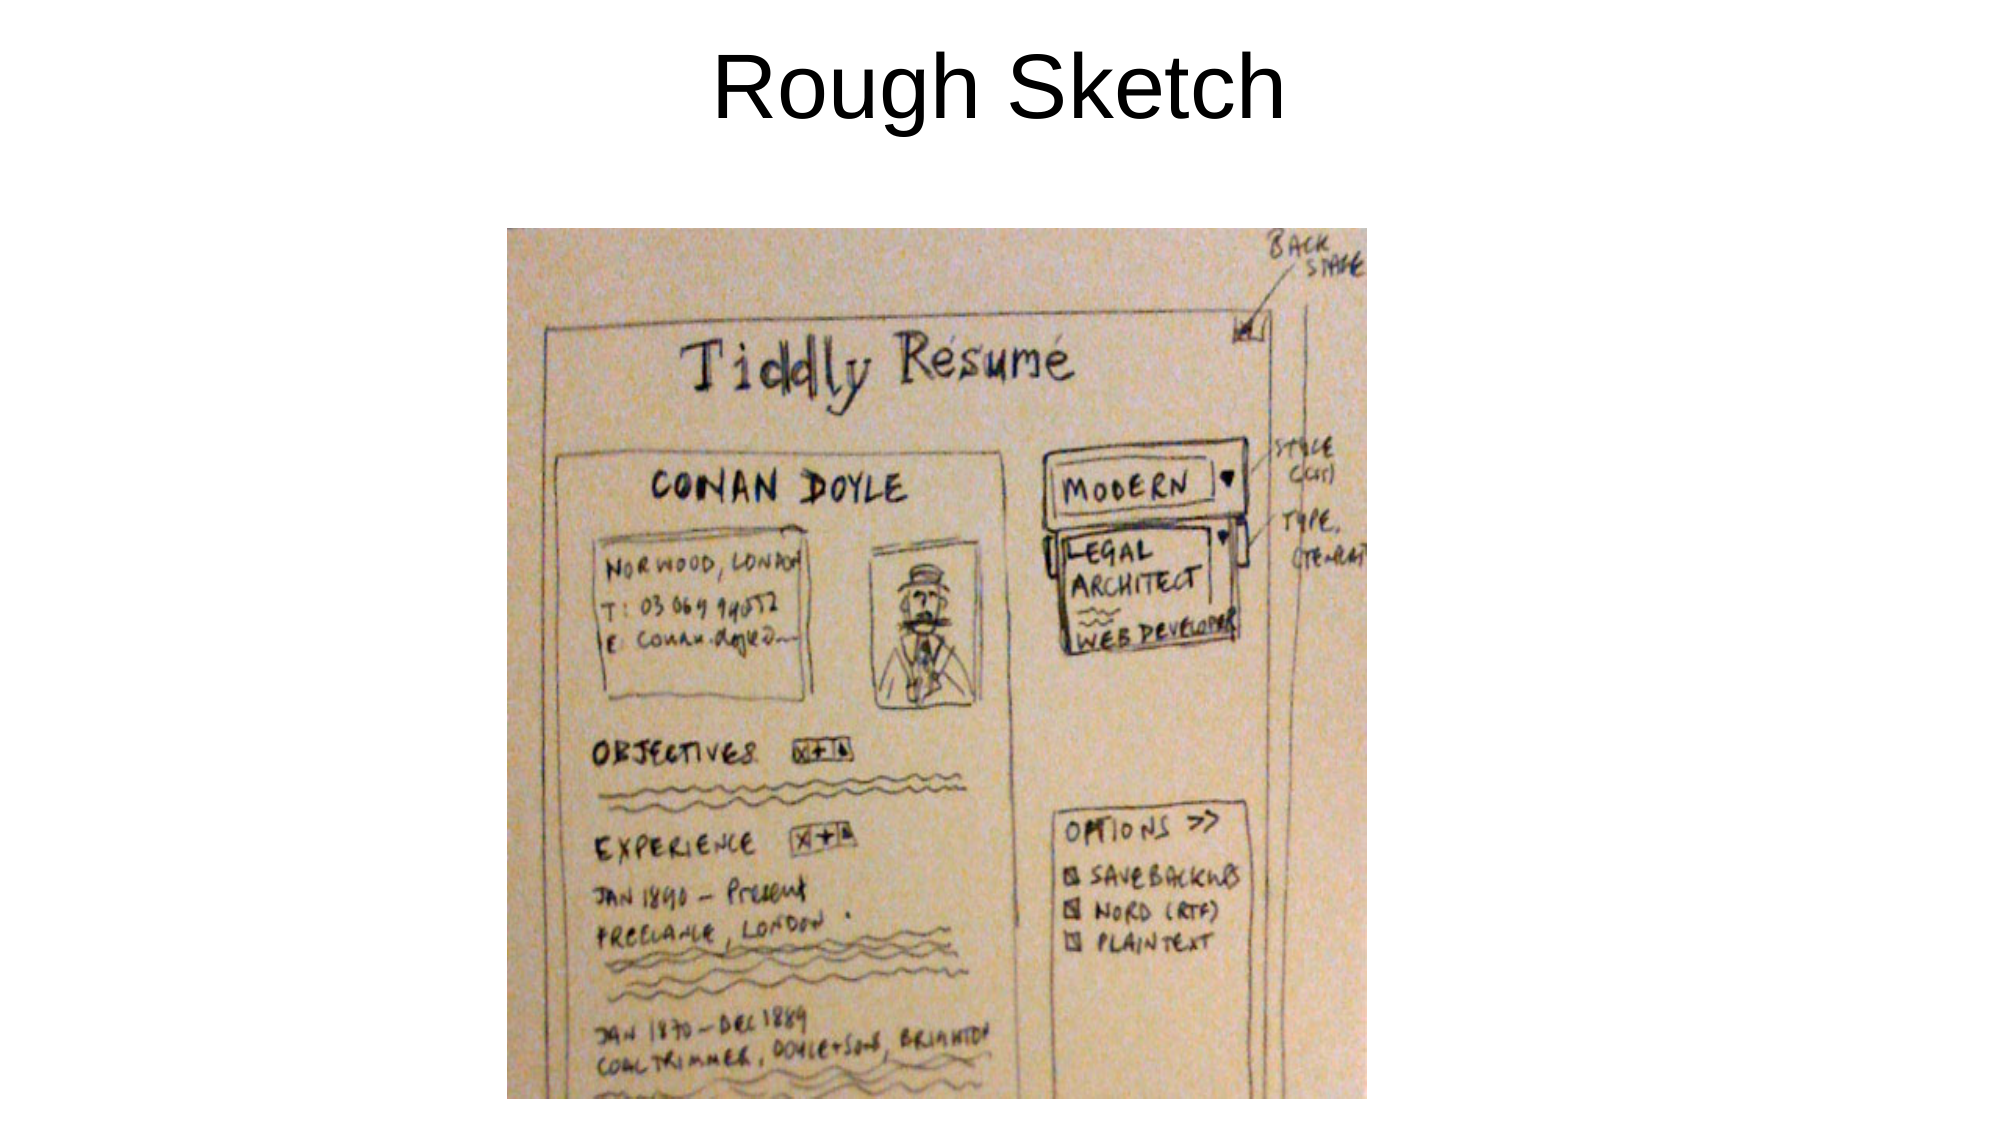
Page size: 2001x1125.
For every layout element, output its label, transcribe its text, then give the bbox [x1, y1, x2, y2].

picture [507, 228, 1367, 1099]
title Rough Sketch [137, 21, 1863, 157]
